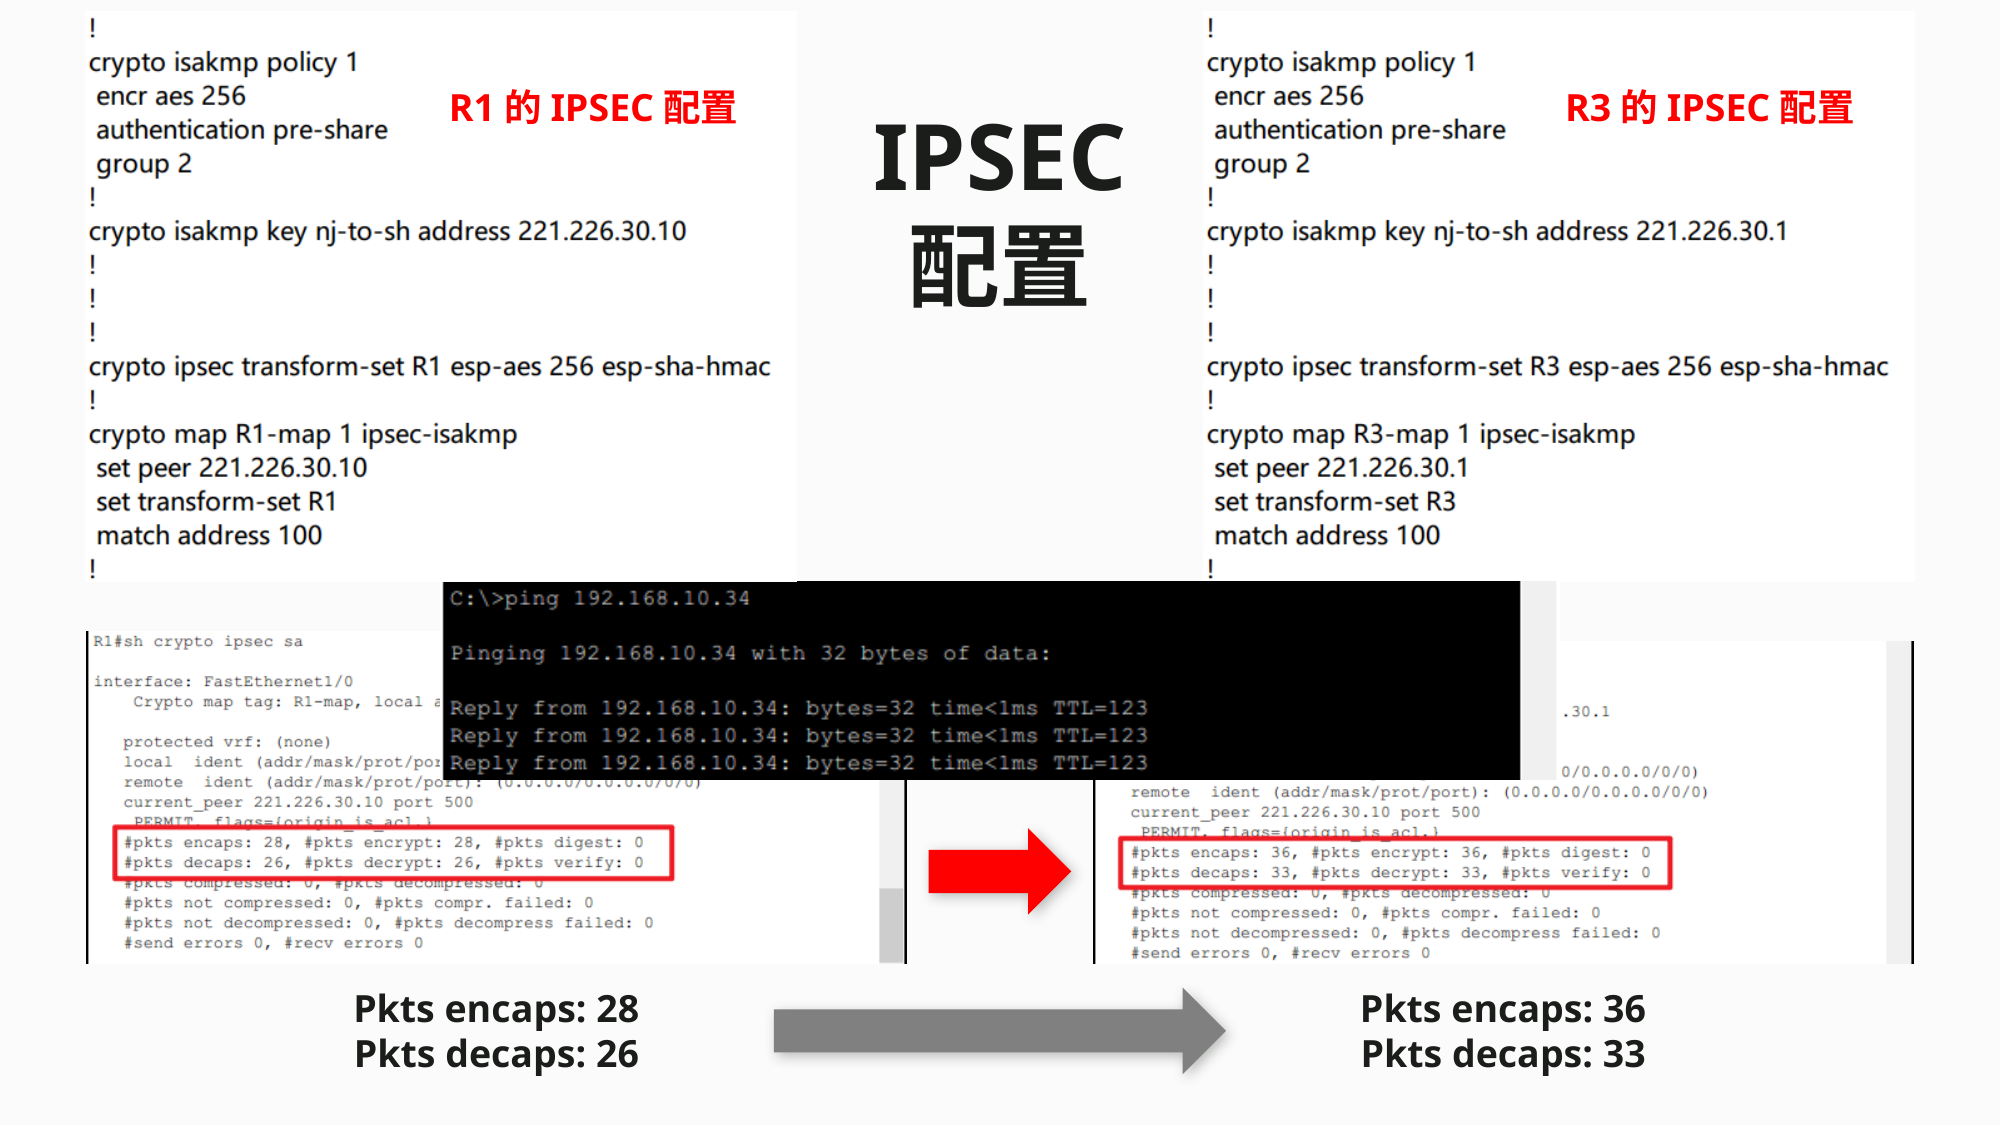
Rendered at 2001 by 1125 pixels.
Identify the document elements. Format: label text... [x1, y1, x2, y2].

text_box Pkts encaps: 28 Pkts decaps: 26 [338, 977, 655, 1083]
text_box Pkts encaps: 36 Pkts decaps: 33 [1345, 977, 1662, 1083]
text_box [772, 985, 1228, 1077]
text_box IPSEC 配置 [858, 91, 1142, 327]
picture [85, 11, 1915, 964]
text_box [927, 825, 1073, 918]
